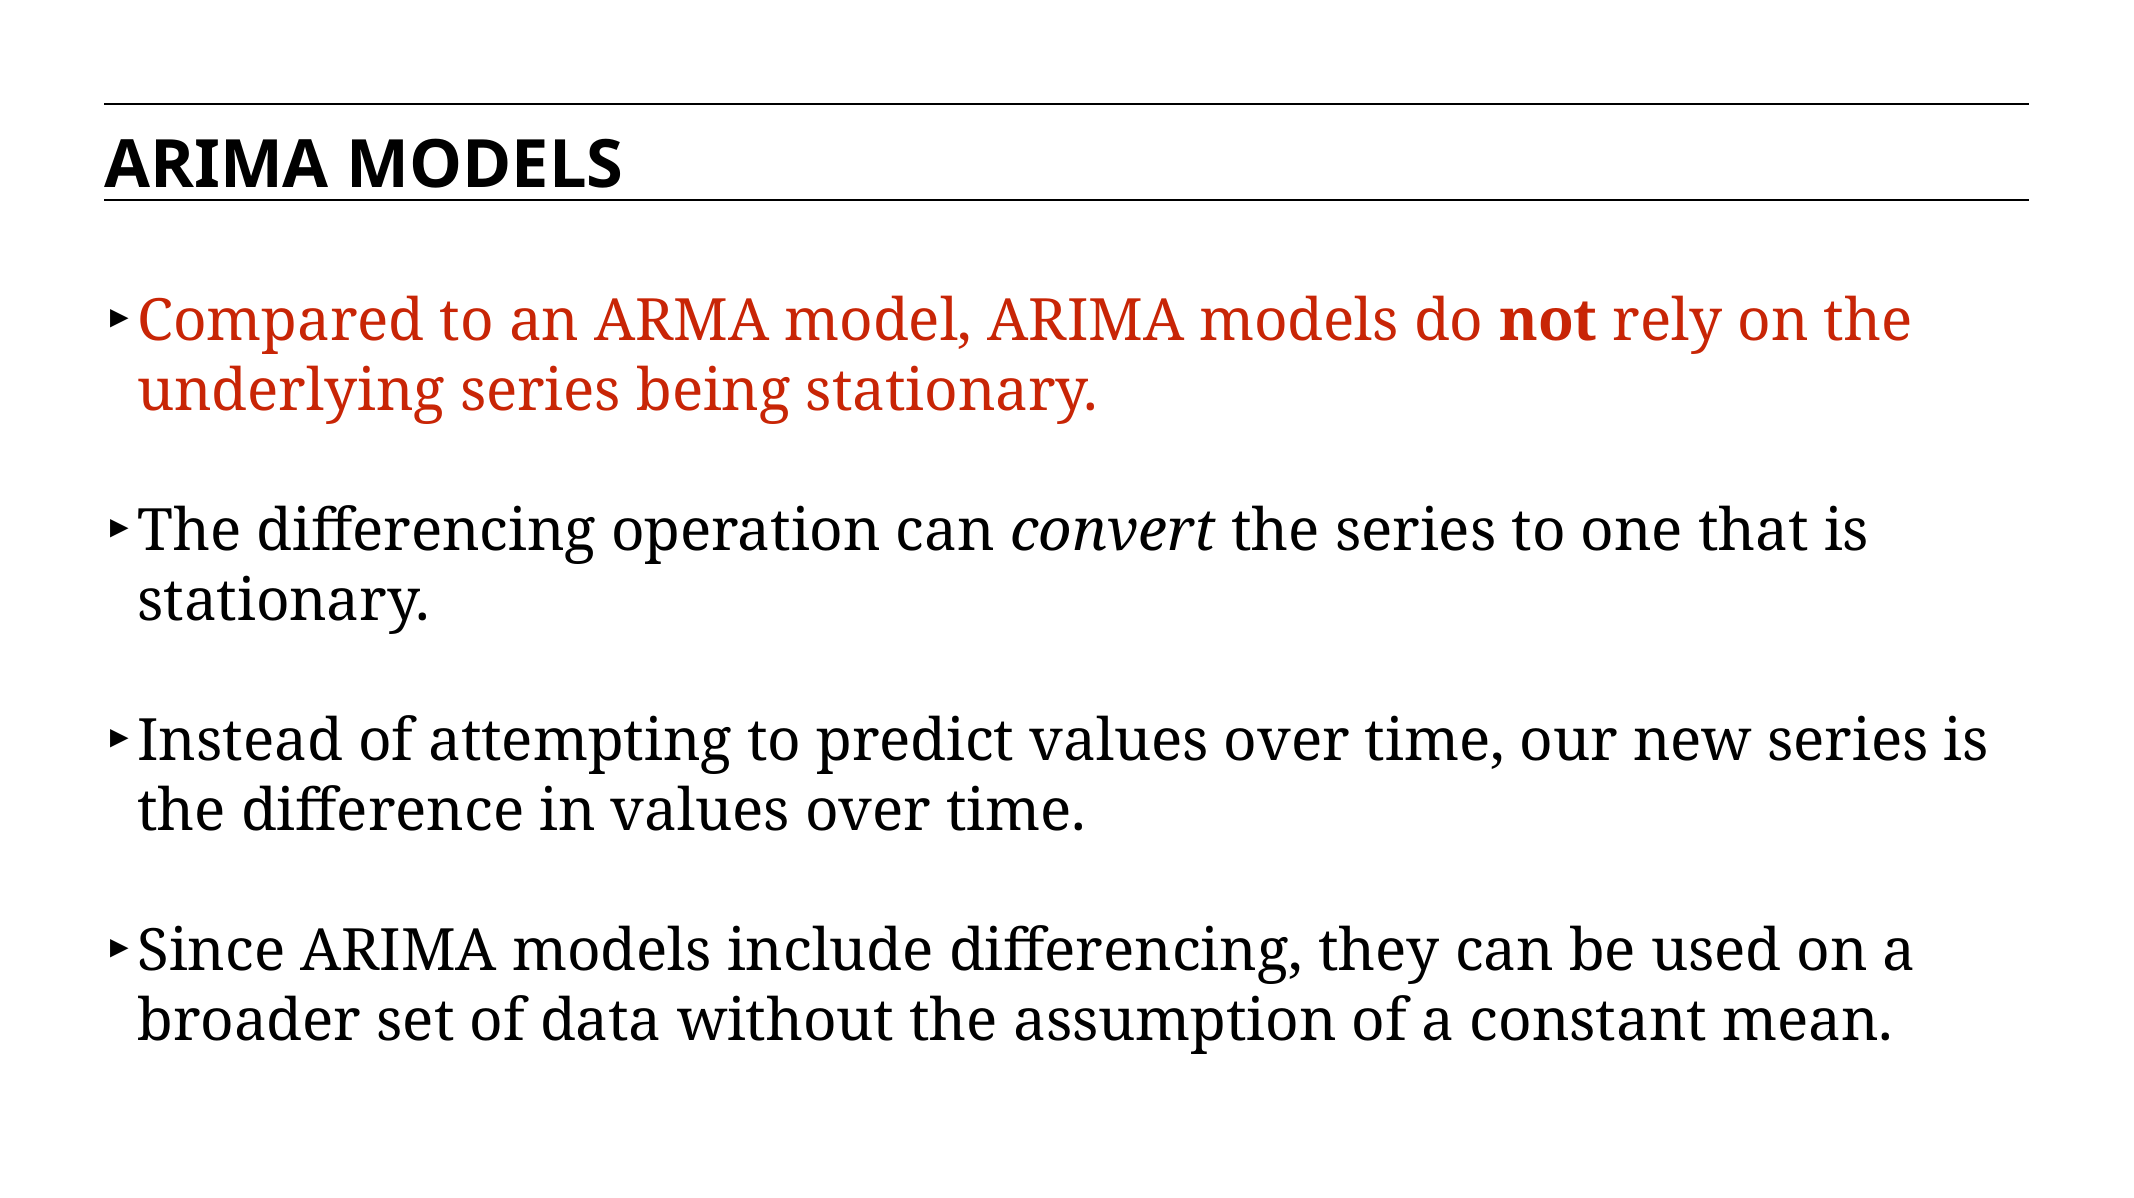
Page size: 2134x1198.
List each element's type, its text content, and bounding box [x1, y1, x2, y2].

list Compared to an ARMA model, ARIMA models do not rely on the underlying series being stationary. The differencing operation can convert the series to one that is stationary. Instead of attempting to predict values over time, our new series is the difference in values over time. Since ARIMA models include differencing, they can be used on a broader set of data without the assumption of a constant mean. [104, 212, 2030, 837]
text_box ARIMA MODELS [104, 120, 2030, 192]
